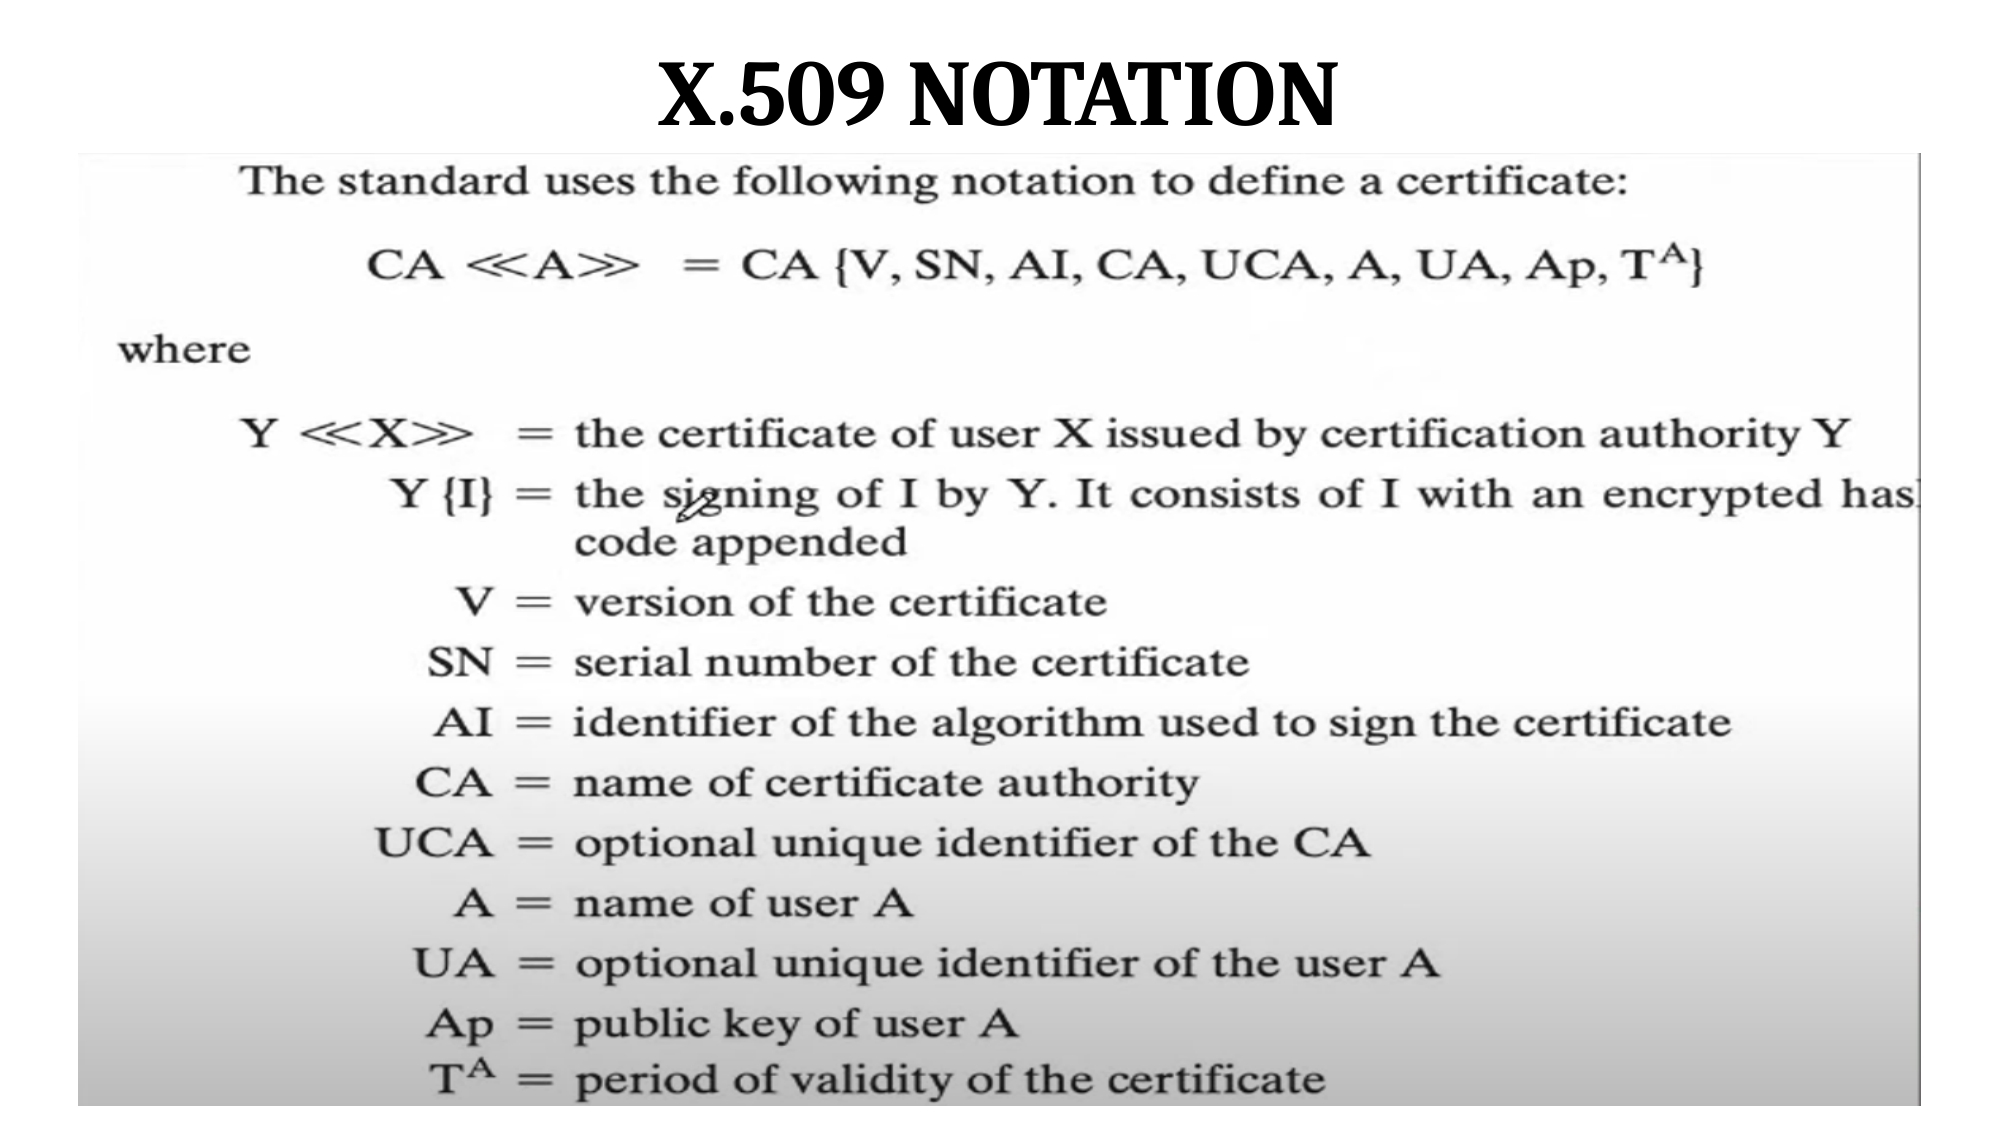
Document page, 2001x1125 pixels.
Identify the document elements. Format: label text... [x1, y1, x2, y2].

title X.509 NOTATION [249, 35, 1750, 152]
picture [77, 152, 1921, 1106]
